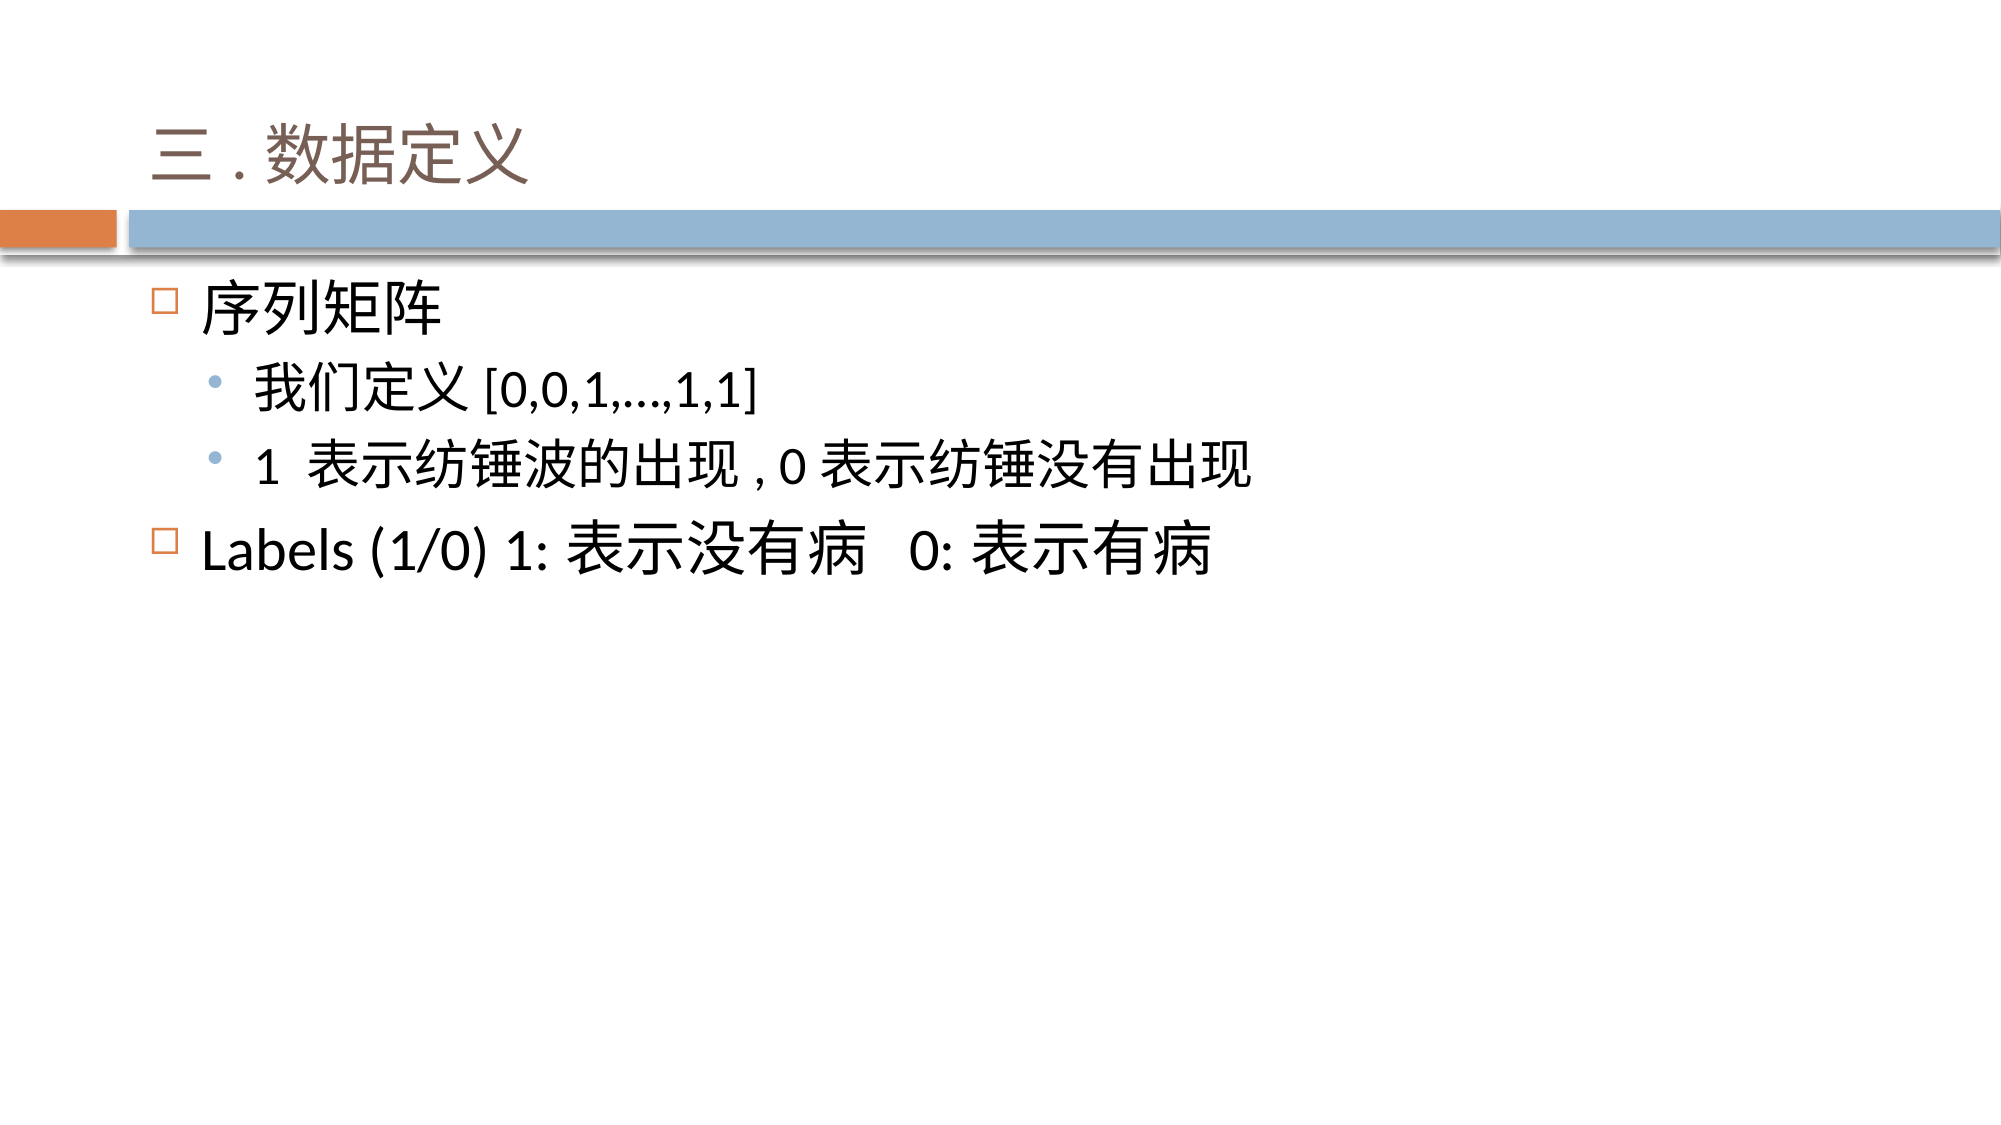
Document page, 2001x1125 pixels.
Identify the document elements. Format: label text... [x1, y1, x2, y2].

title 三.数据定义 [133, 37, 1918, 200]
list 序列矩阵 我们定义[0,0,1,…,1,1] 1 表示纺锤波的出现, 0表示纺锤没有出现 Labels (1/0) 1:表示没有病 0:表示有病 [133, 262, 1918, 1024]
